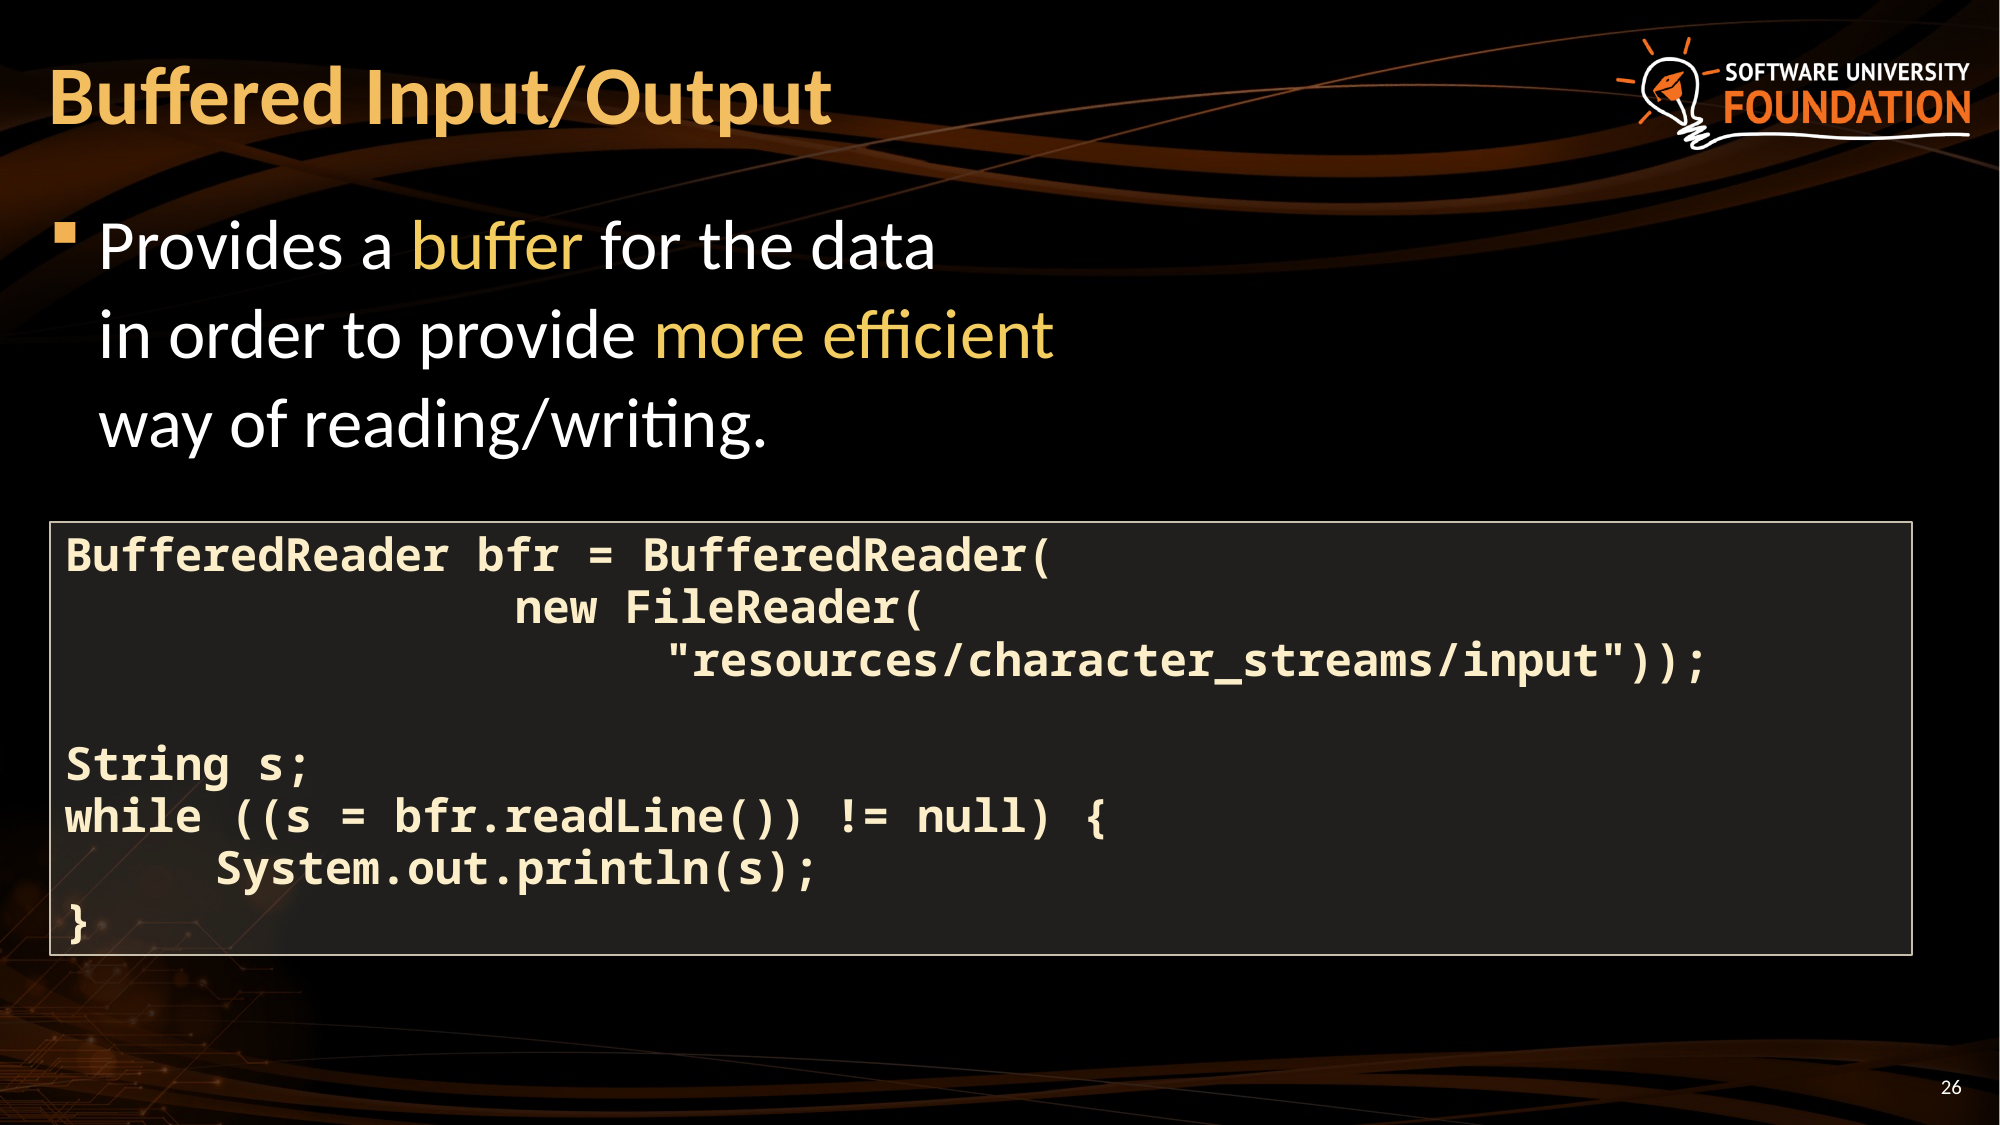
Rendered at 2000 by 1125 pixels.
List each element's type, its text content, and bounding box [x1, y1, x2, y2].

list Provides a buffer for the data in order to provide more efficient way of reading/writing. [31, 188, 1968, 1103]
text_box BufferedReader bfr = BufferedReader( new FileReader( "resources/character_streams/input")); String s; while ((s = bfr.readLine()) != null) { System.out.println(s); } [50, 522, 1913, 955]
picture [0, 0, 2000, 1125]
title Buffered Input/Output [30, 6, 1602, 189]
